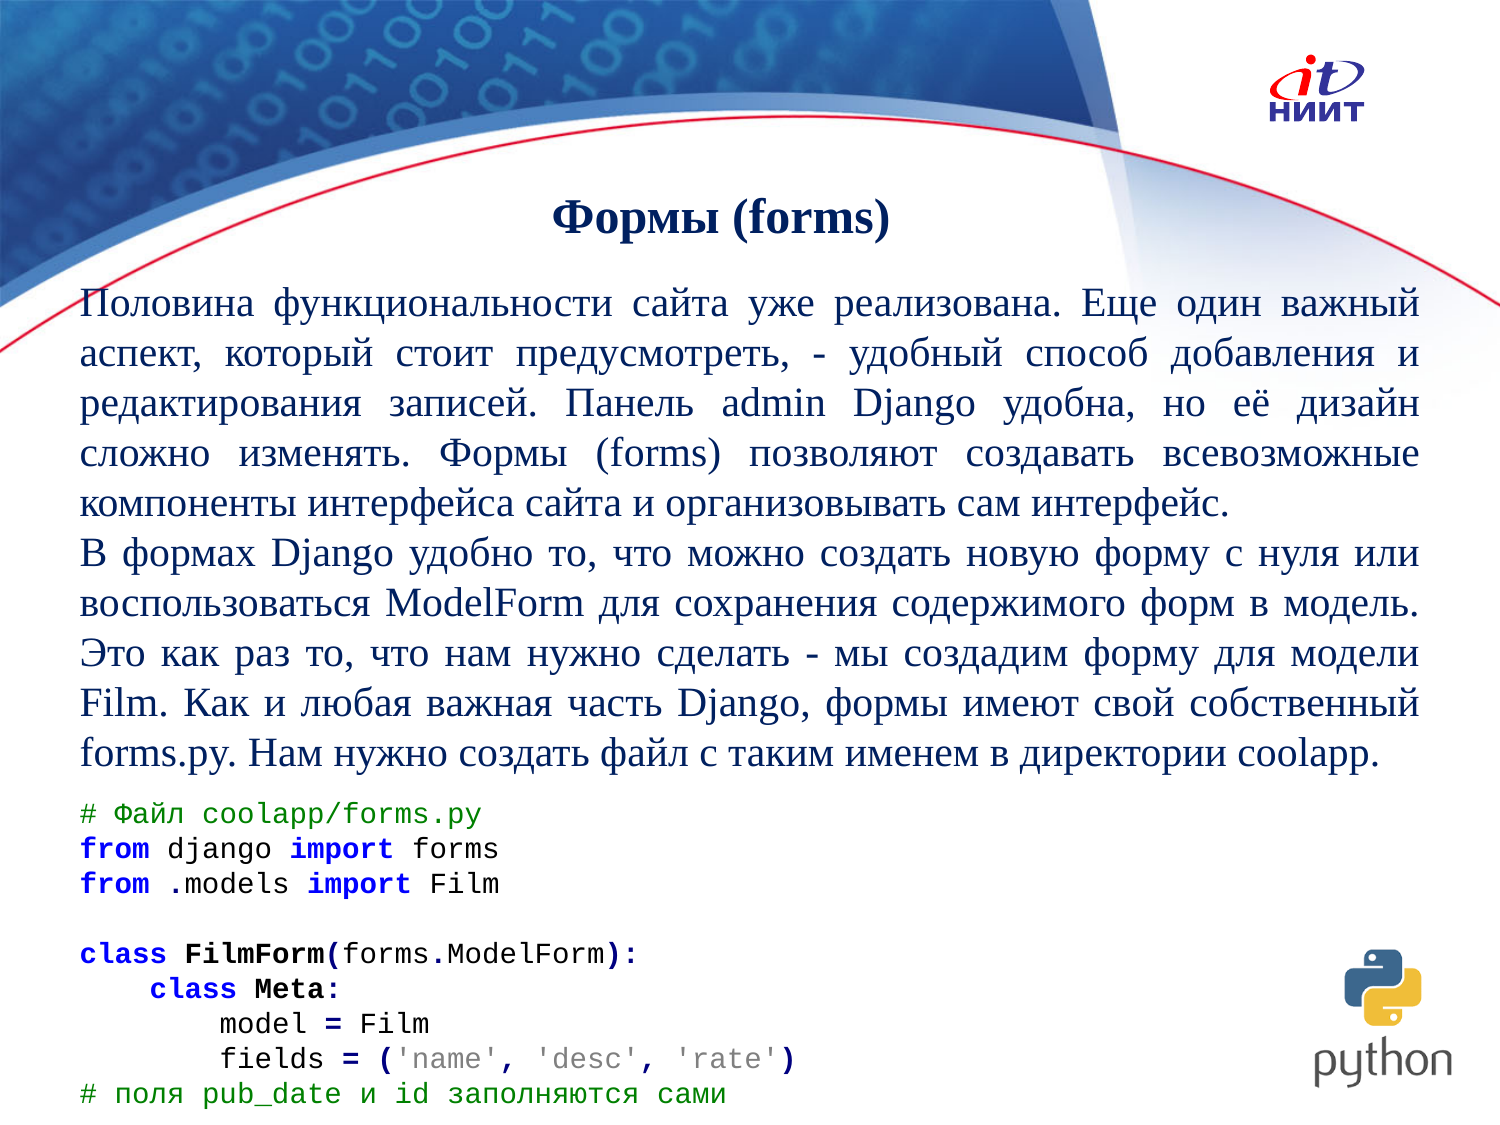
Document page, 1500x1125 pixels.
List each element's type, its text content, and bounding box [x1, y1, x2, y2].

title Формы (forms) [277, 172, 1165, 255]
text_box # Файл coolapp/forms.py from django import forms from .models import Film class FilmForm(forms.ModelForm): class Meta: model = Film fields = ('name', 'desc', 'rate') # поля pub_date и id заполняются сами [64, 786, 1456, 1117]
text_box Половина функциональности сайта уже реализована. Еще один важный аспект, который стоит предусмотреть, - удобный способ добавления и редактирования записей. Панель admin Django удобна, но её дизайн сложно изменять. Формы (forms) позволяют создавать всевозможные компоненты интерфейса сайта и организовывать сам интерфейс. В формах Django удобно то, что можно создать новую форму с нуля или воспользоваться ModelForm для сохранения содержимого форм в модель. Это как раз то, что нам нужно сделать - мы создадим форму для модели Film. Как и любая важная часть Django, формы имеют свой собственный forms.py. Нам нужно создать файл с таким именем в директории coolapp. [64, 266, 1436, 782]
picture [0, 0, 1500, 1125]
